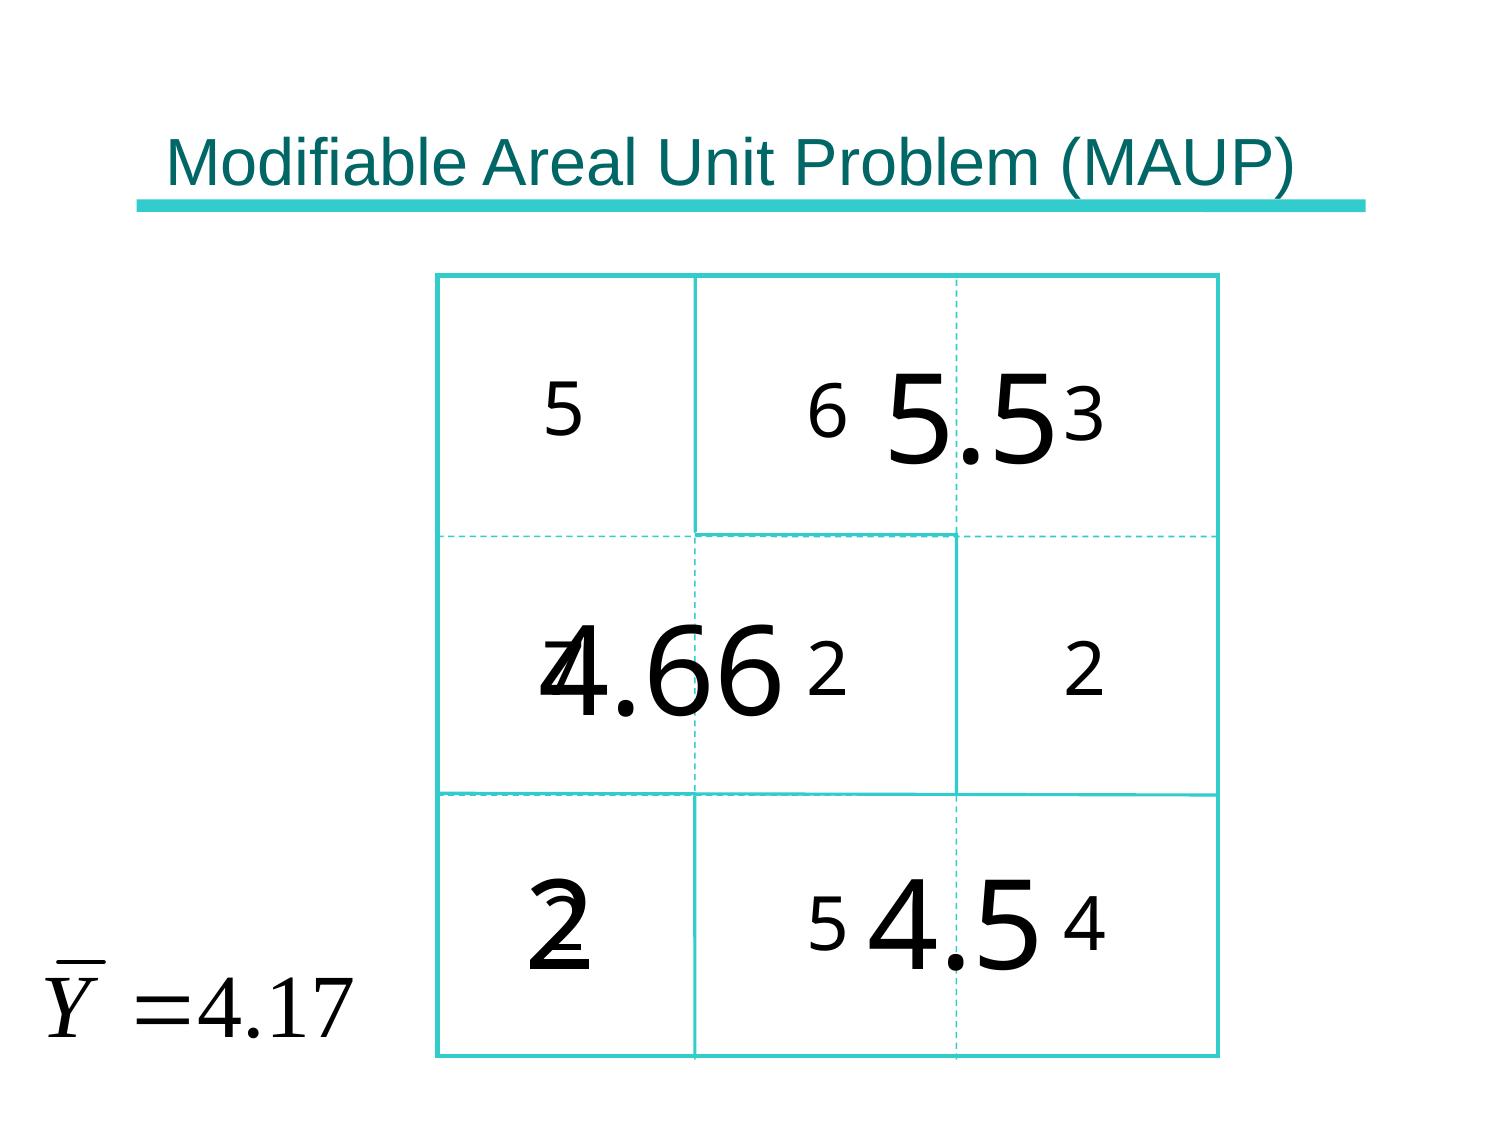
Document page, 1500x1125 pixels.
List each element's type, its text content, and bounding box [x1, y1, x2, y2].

title Modifiable Areal Unit Problem (MAUP) [150, 18, 1350, 206]
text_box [32, 939, 372, 1061]
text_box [437, 274, 1218, 1057]
